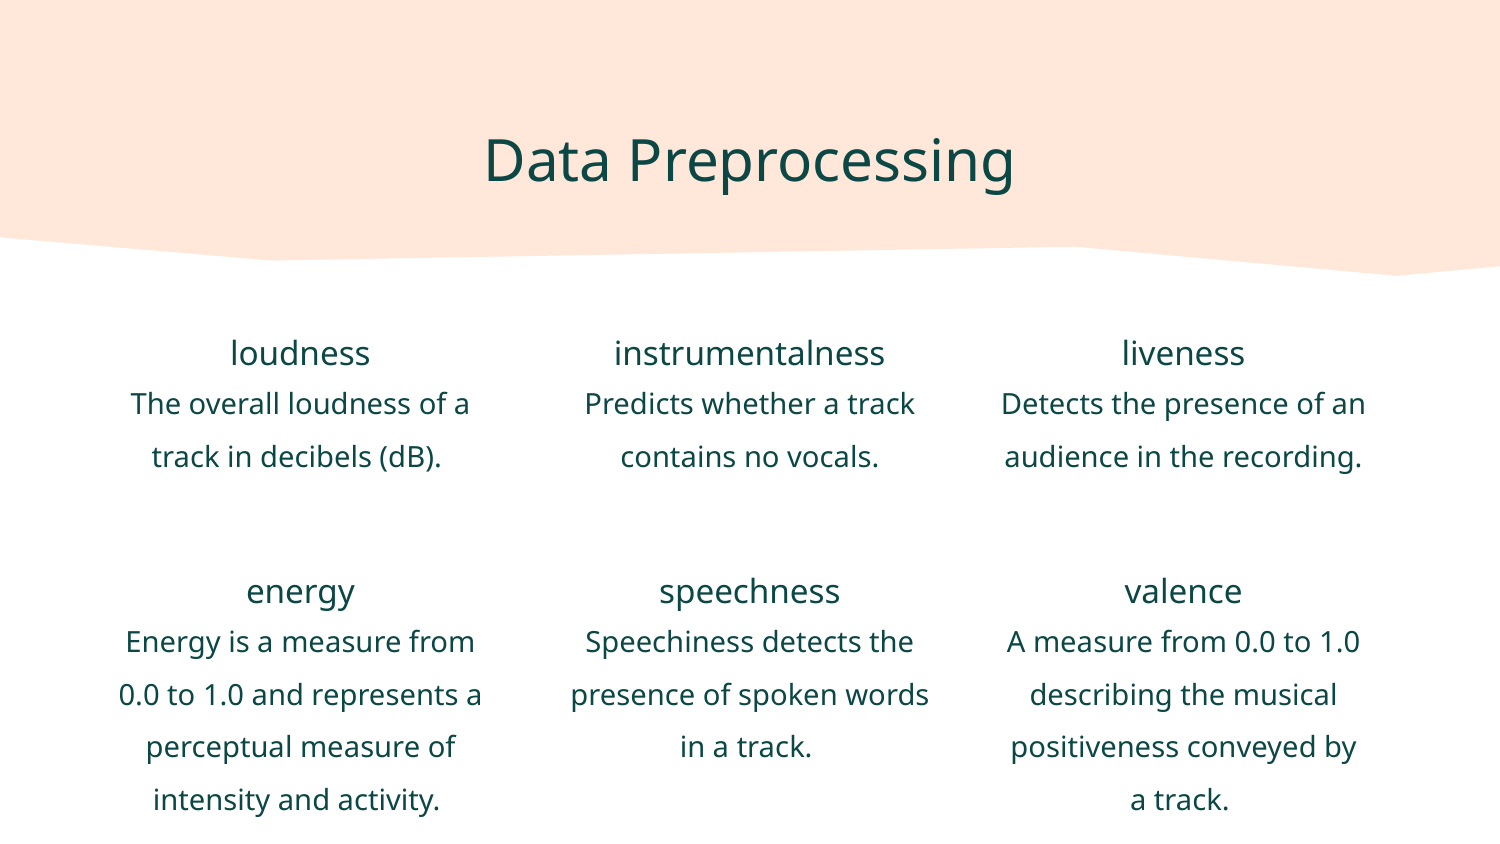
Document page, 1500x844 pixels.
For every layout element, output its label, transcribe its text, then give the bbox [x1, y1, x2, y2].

subtitle Energy is a measure from 0.0 to 1.0 and represents a perceptual measure of intensity and activity. [101, 591, 500, 743]
subtitle Predicts whether a track contains no vocals. [550, 353, 950, 505]
subtitle Speechiness detects the presence of spoken words in a track. [550, 591, 950, 743]
subtitle energy [101, 535, 500, 591]
subtitle instrumentalness [550, 296, 950, 353]
subtitle loudness [101, 296, 500, 353]
subtitle speechness [550, 535, 950, 591]
subtitle Detects the presence of an audience in the recording. [984, 353, 1384, 505]
title Data Preprocessing [116, 72, 1383, 167]
subtitle The overall loudness of a track in decibels (dB). [101, 353, 500, 505]
subtitle liveness [984, 296, 1384, 353]
subtitle A measure from 0.0 to 1.0 describing the musical positiveness conveyed by a track. [984, 591, 1384, 743]
subtitle valence [984, 535, 1384, 591]
